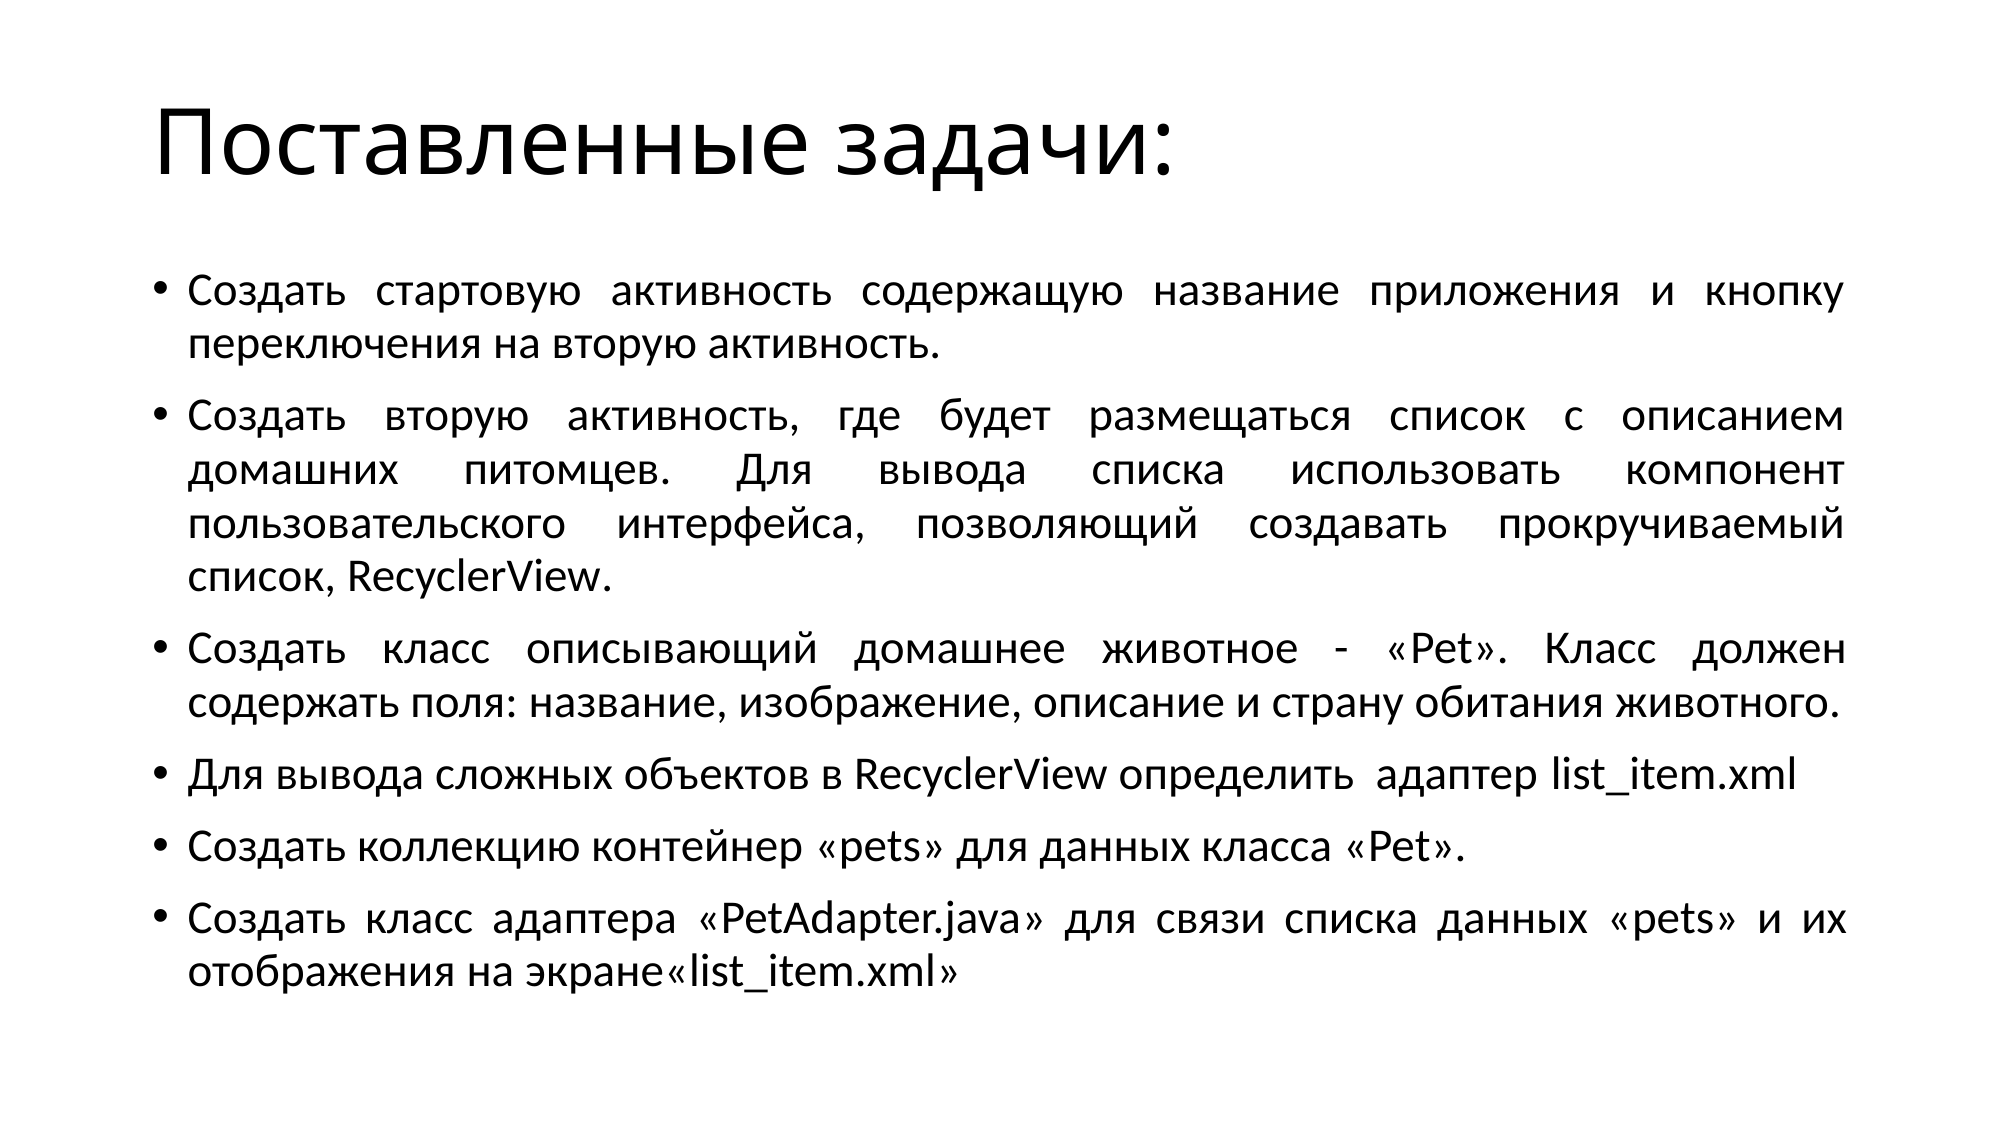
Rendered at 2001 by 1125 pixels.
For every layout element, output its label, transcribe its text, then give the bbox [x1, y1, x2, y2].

title Поставленные задачи: [137, 59, 1863, 230]
list Создать стартовую активность содержащую название приложения и кнопку переключения на вторую активность. Создать вторую активность, где будет размещаться список с описанием домашних питомцев. Для вывода списка использовать компонент пользовательского интерфейса, позволяющий создавать прокручиваемый список, RecyclerView. Создать класс описывающий домашнее животное - «Pet». Класс должен содержать поля: название, изображение, описание и страну обитания животного. Для вывода сложных объектов в RecyclerView определить адаптер list_item.xml Создать коллекцию контейнер «pets» для данных класса «Pet». Создать класс адаптера «PetAdapter.java» для связи списка данных «pets» и их отображения на экране«list_item.xml» [137, 254, 1863, 1014]
